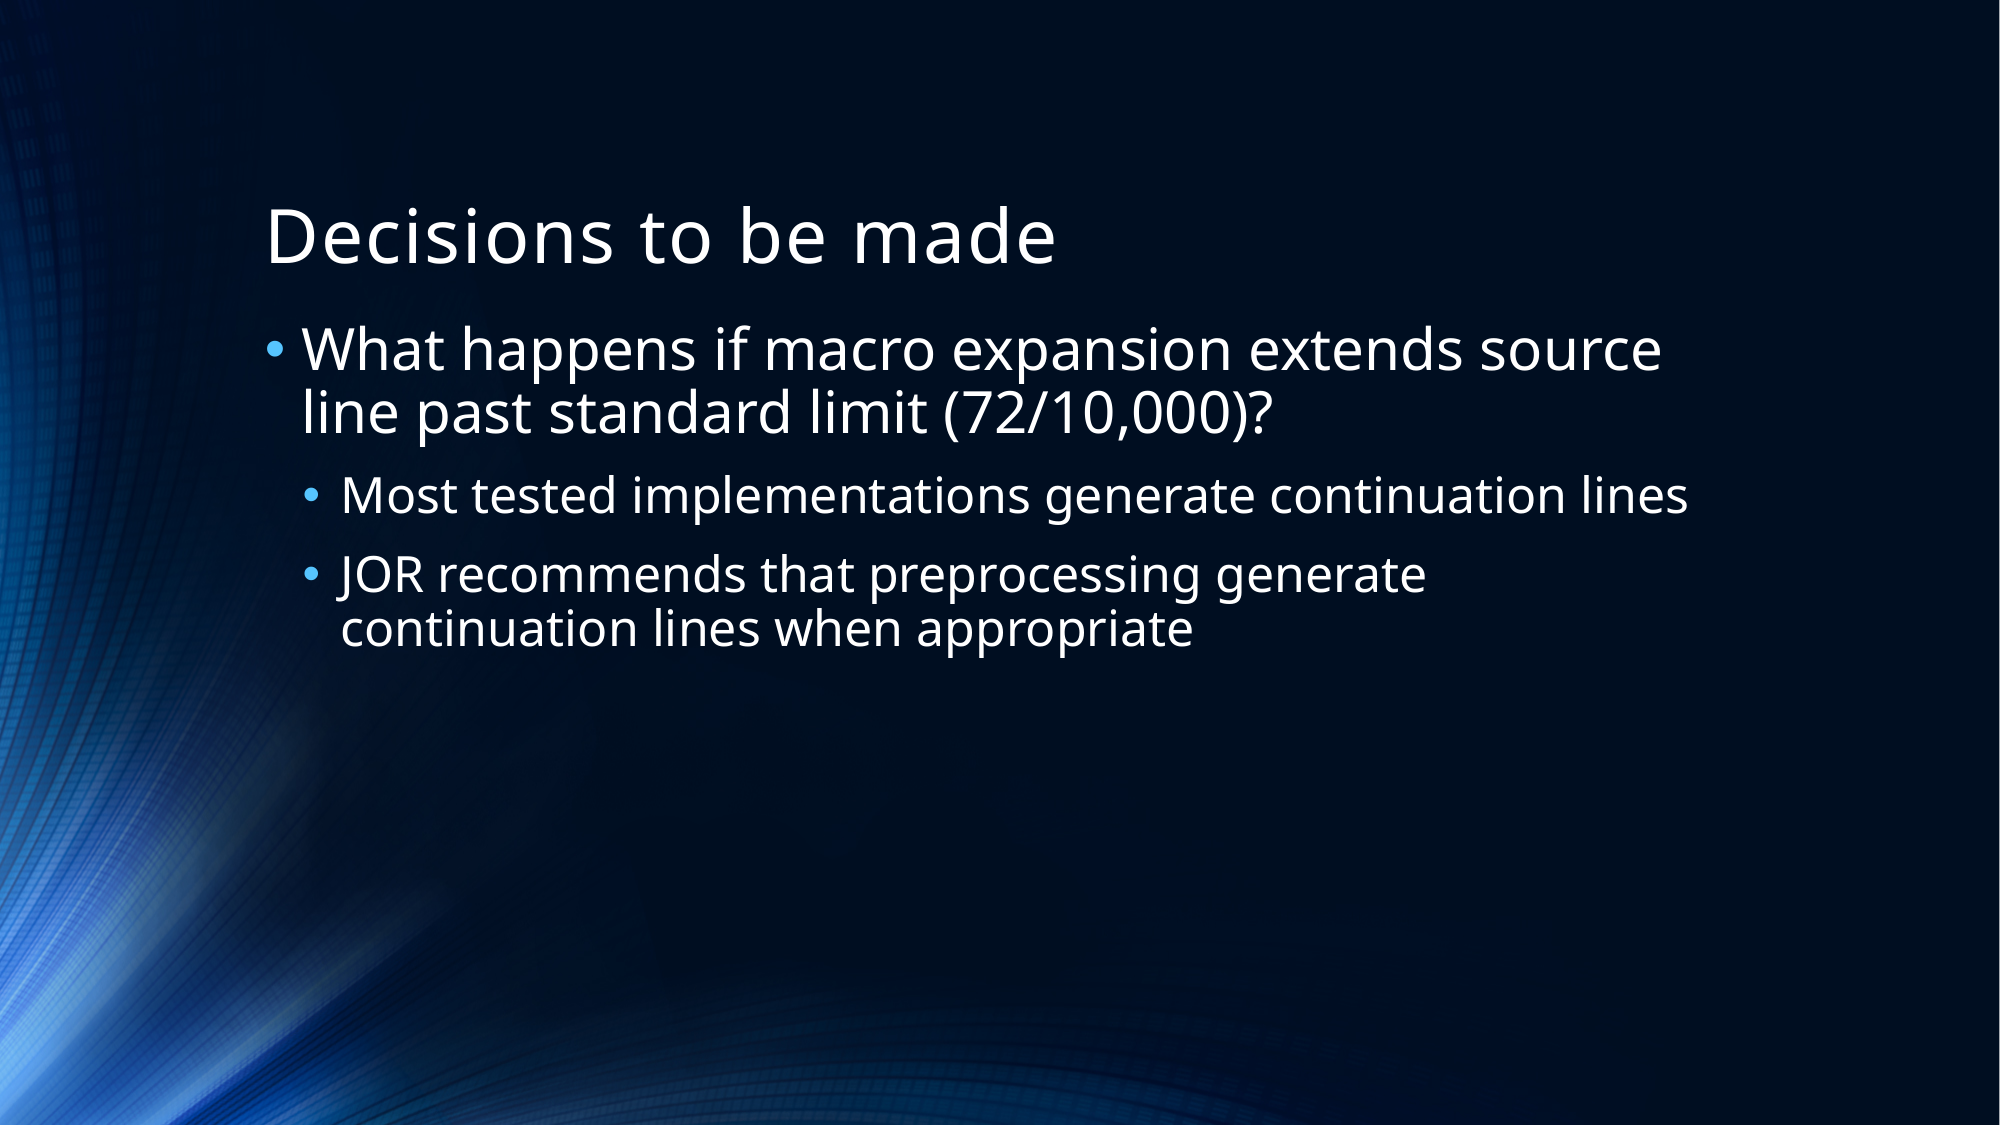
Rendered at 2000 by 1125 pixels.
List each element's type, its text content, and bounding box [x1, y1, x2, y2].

title Decisions to be made [249, 62, 1750, 288]
list What happens if macro expansion extends source line past standard limit (72/10,000)? Most tested implementations generate continuation lines JOR recommends that preprocessing generate continuation lines when appropriate [249, 312, 1749, 988]
picture [0, 0, 2000, 1125]
